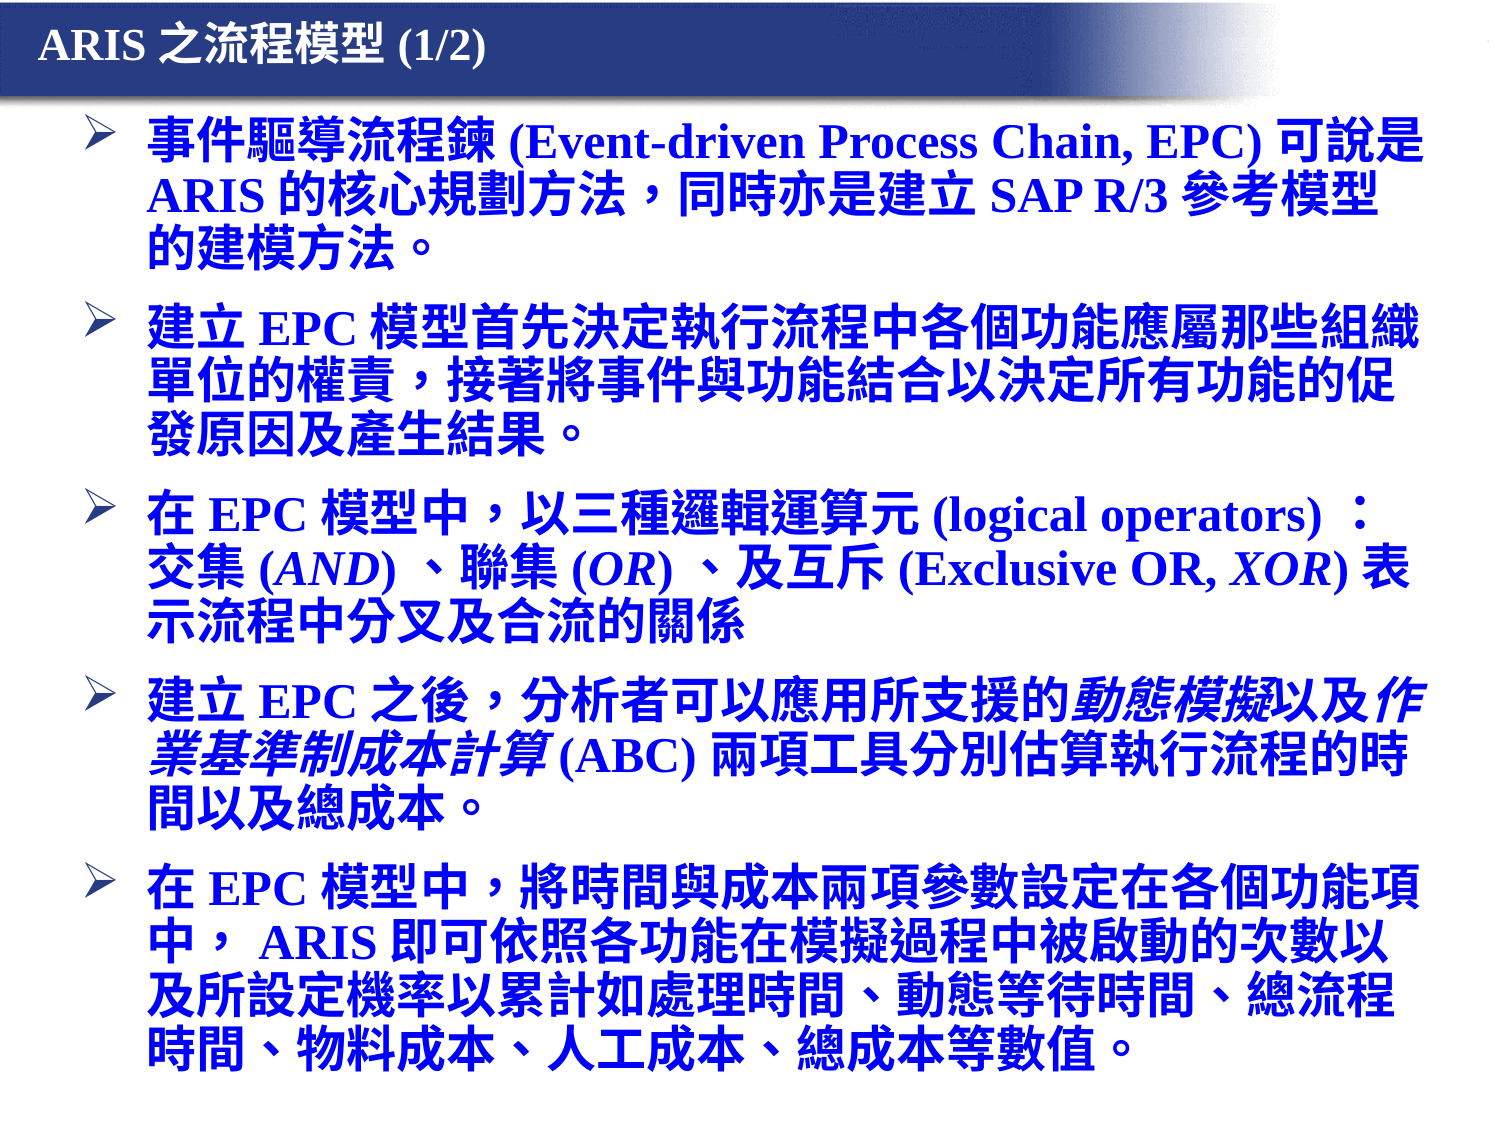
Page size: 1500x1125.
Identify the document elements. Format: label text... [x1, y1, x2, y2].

title ARIS之流程模型(1/2) [37, 0, 1163, 93]
list 事件驅導流程鍊(Event-driven Process Chain, EPC)可說是ARIS的核心規劃方法，同時亦是建立SAP R/3參考模型的建模方法。 建立EPC模型首先決定執行流程中各個功能應屬那些組織單位的權責，接著將事件與功能結合以決定所有功能的促發原因及產生結果。 在EPC模型中，以三種邏輯運算元(logical operators)：交集(AND)、聯集(OR)、及互斥(Exclusive OR, XOR)表示流程中分叉及合流的關係 建立EPC之後，分析者可以應用所支援的動態模擬以及作業基準制成本計算(ABC)兩項工具分別估算執行流程的時間以及總成本。 在EPC模型中，將時間與成本兩項參數設定在各個功能項中，ARIS即可依照各功能在模擬過程中被啟動的次數以及所設定機率以累計如處理時間、動態等待時間、總流程時間、物料成本、人工成本、總成本等數值。 [80, 114, 1429, 1125]
picture [0, 0, 1500, 114]
